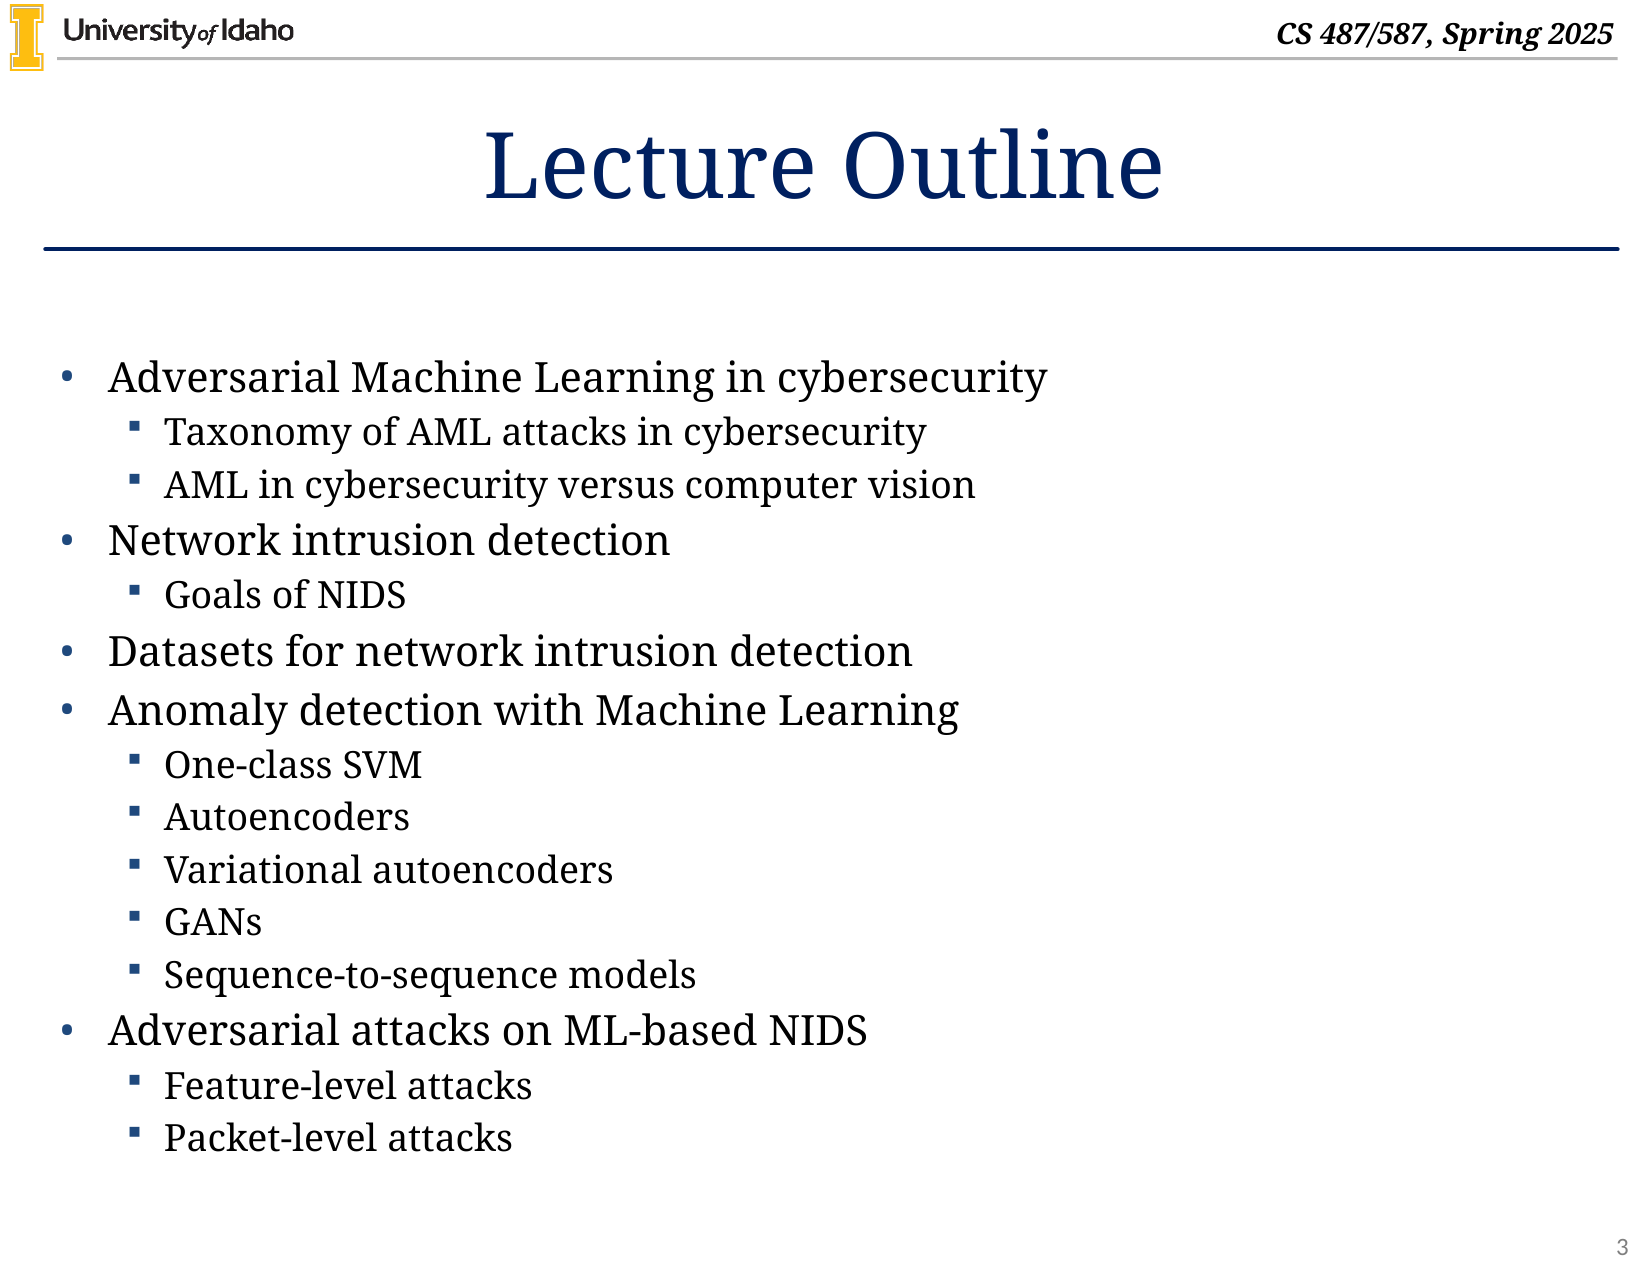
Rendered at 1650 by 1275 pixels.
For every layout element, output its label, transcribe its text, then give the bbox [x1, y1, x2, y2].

title Lecture Outline [0, 75, 1650, 248]
picture [9, 4, 48, 71]
picture [57, 2, 294, 52]
list Adversarial Machine Learning in cybersecurity Taxonomy of AML attacks in cybersecurity AML in cybersecurity versus computer vision Network intrusion detection Goals of NIDS Datasets for network intrusion detection Anomaly detection with Machine Learning One-class SVM Autoencoders Variational autoencoders GANs Sequence-to-sequence models Adversarial attacks on ML-based NIDS Feature-level attacks Packet-level attacks [45, 342, 1618, 1224]
